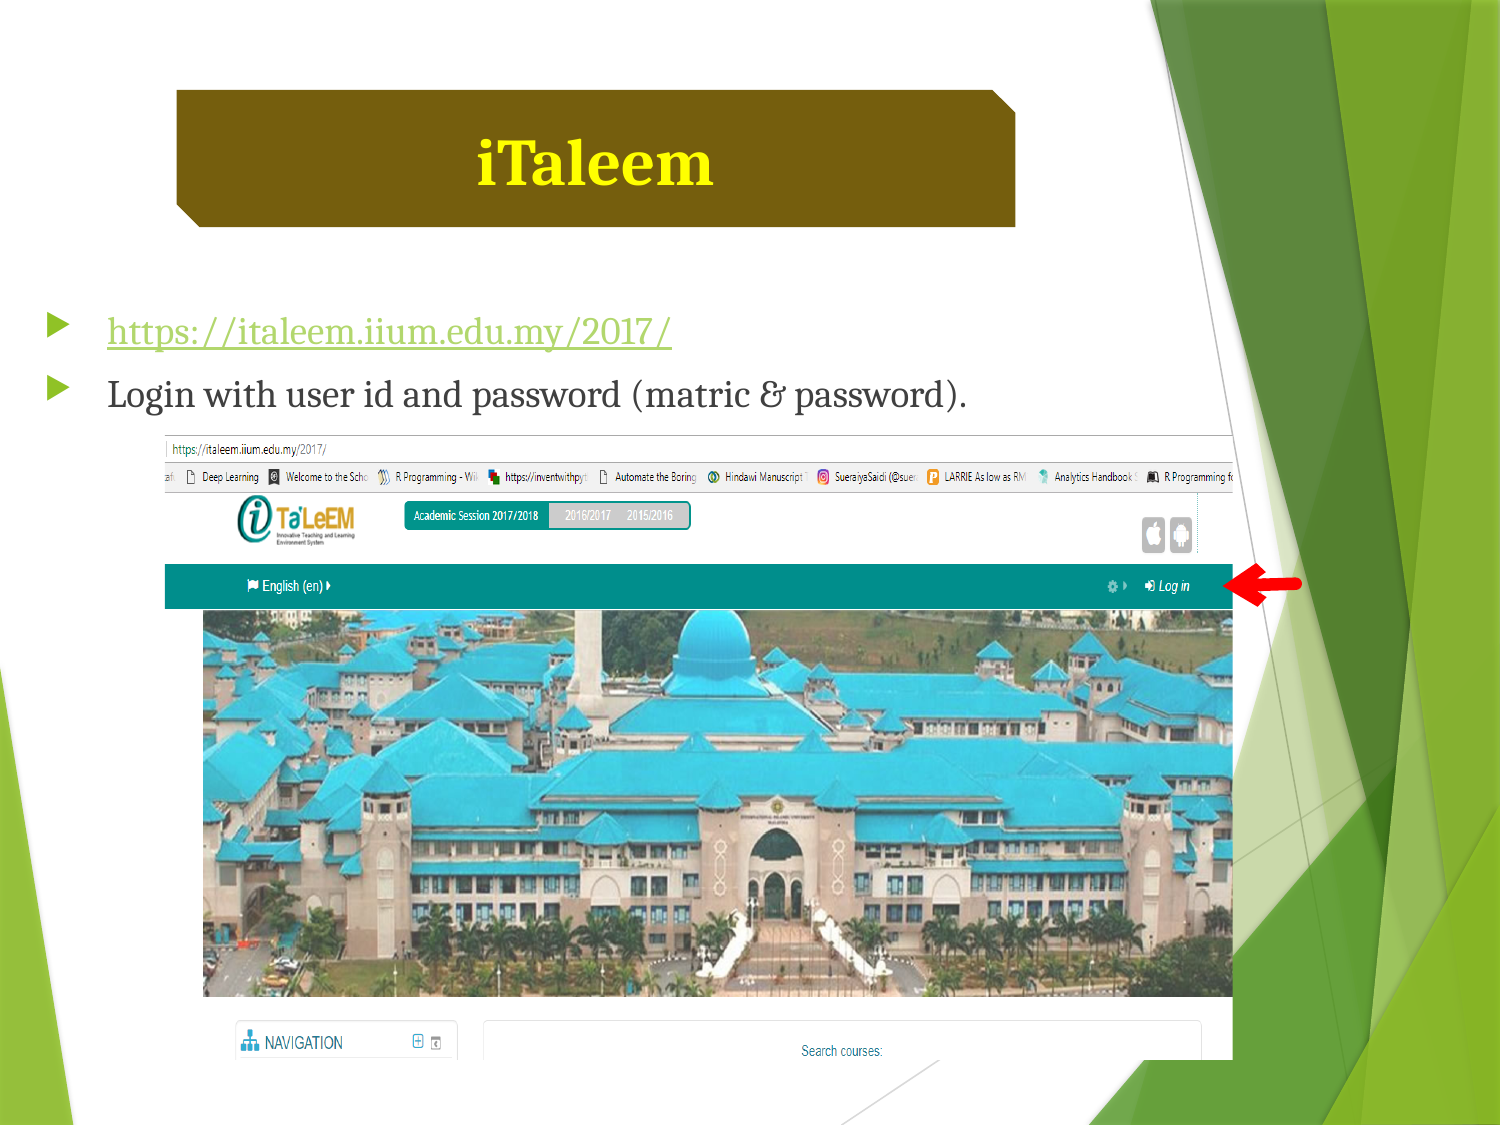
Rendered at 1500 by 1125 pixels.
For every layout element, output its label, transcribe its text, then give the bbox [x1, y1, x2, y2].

text_box iTaleem [176, 89, 1016, 228]
list https://italeem.iium.edu.my/2017/ Login with user id and password (matric & password). [29, 298, 1085, 425]
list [164, 435, 1234, 1061]
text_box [1221, 583, 1297, 587]
